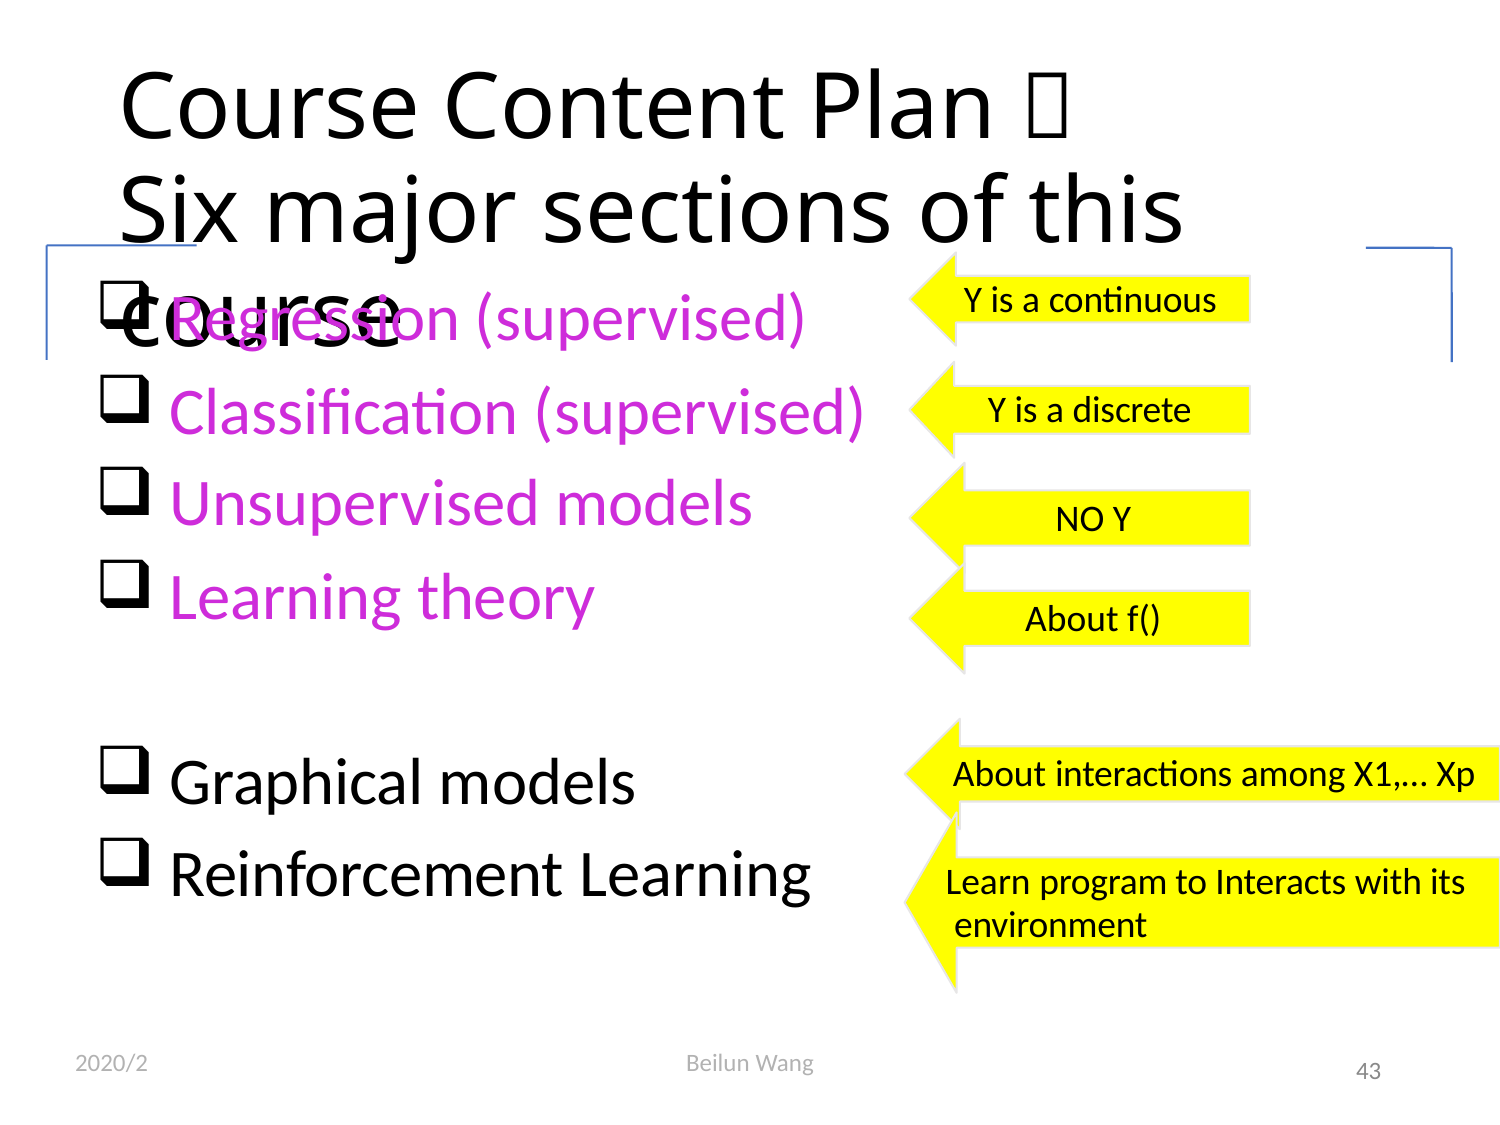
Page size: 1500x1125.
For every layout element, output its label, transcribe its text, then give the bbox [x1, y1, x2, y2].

text_box Graphical models Reinforcement Learning [93, 724, 820, 911]
text_box NO Y [1053, 491, 1134, 539]
text_box [909, 462, 1250, 568]
text_box [904, 812, 1500, 993]
text_box [909, 252, 1250, 346]
text_box Y is a discrete [985, 382, 1196, 430]
text_box [904, 718, 1500, 830]
slide_number 2020/2 [75, 1046, 420, 1077]
text_box Learn program to Interacts with its environment [943, 853, 1475, 946]
slide_number 43 [1349, 1054, 1388, 1090]
title Course Content Plan  Six major sections of this course [116, 50, 1296, 365]
text_box [909, 361, 1250, 458]
text_box [909, 563, 1250, 674]
text_box Y is a continuous [961, 272, 1221, 320]
footer Beilun Wang [510, 1046, 990, 1077]
text_box Regression (supervised) Classification (supervised) Unsupervised models Learning theory [93, 257, 874, 634]
text_box About interactions among X1,… Xp [950, 747, 1482, 795]
text_box About f() [1023, 591, 1164, 639]
